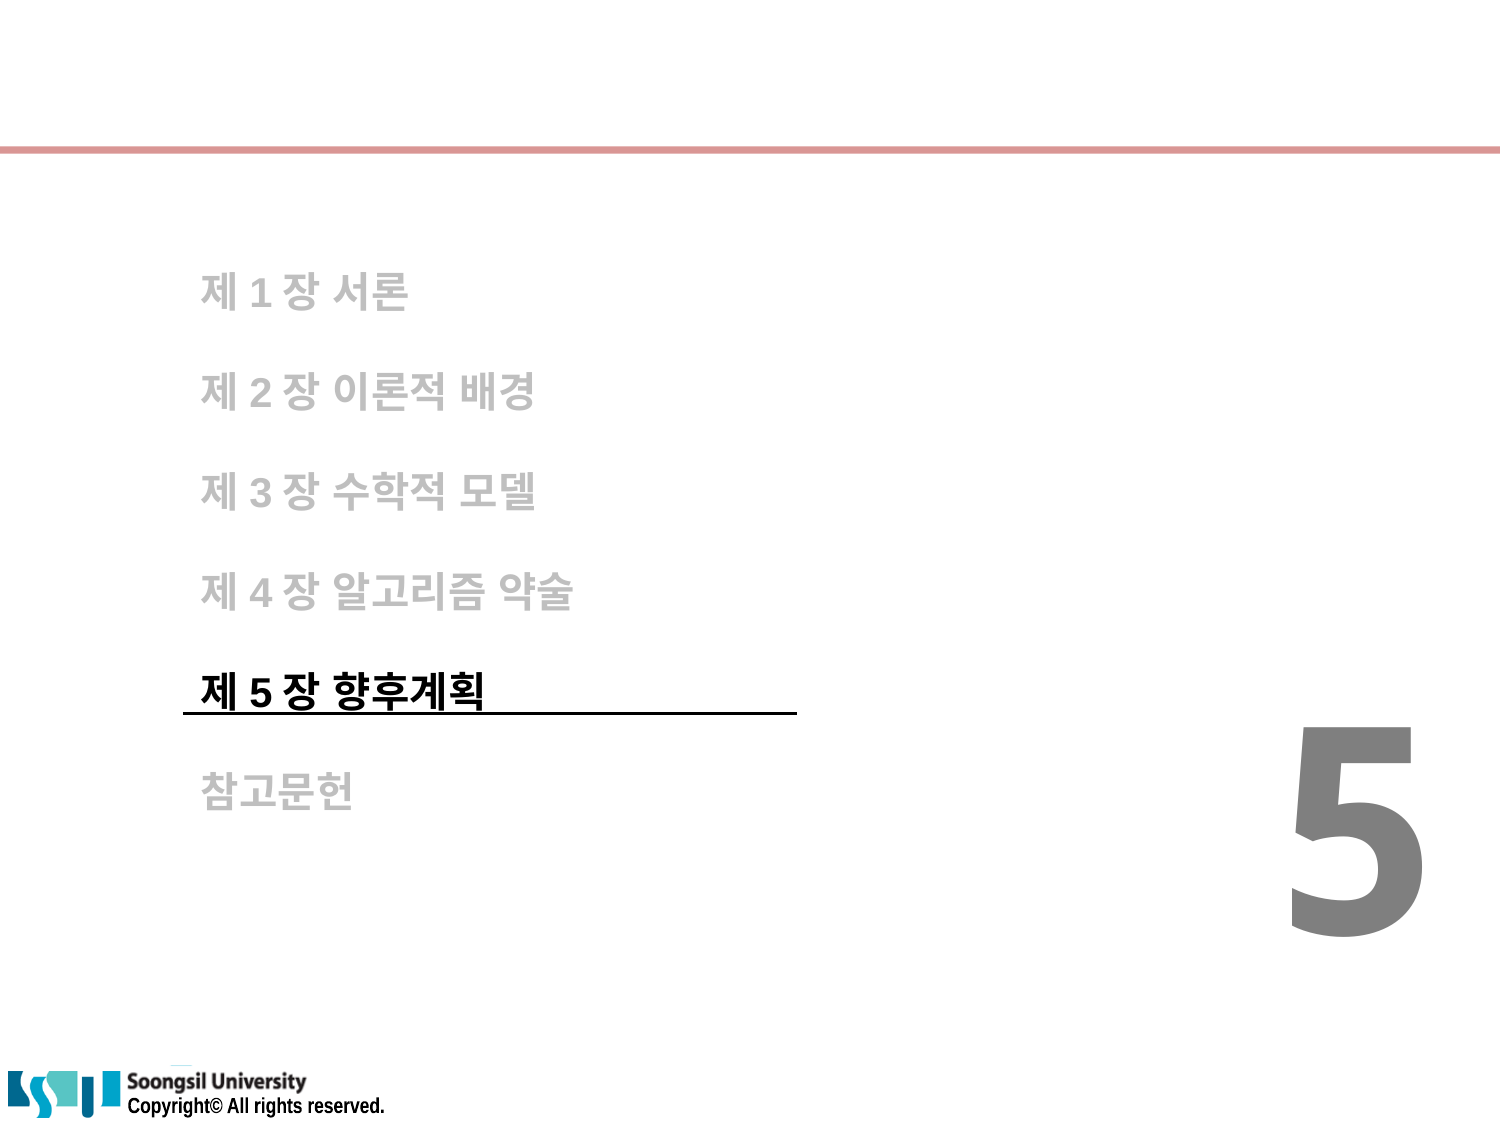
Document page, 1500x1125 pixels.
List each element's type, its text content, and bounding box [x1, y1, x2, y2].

text_box 5 [1074, 637, 1459, 1000]
text_box 제1장 서론 제2장 이론적 배경 제3장 수학적 모델 제4장 알고리즘 약술 제5장 향후계획 참고문헌 [186, 208, 591, 712]
text_box 제1장 서론 제2장 이론적 배경 제3장 수학적 모델 제4장 알고리즘 약술 제5장 향후계획 참고문헌 [186, 721, 591, 924]
picture [126, 1065, 318, 1098]
picture [8, 1071, 123, 1118]
